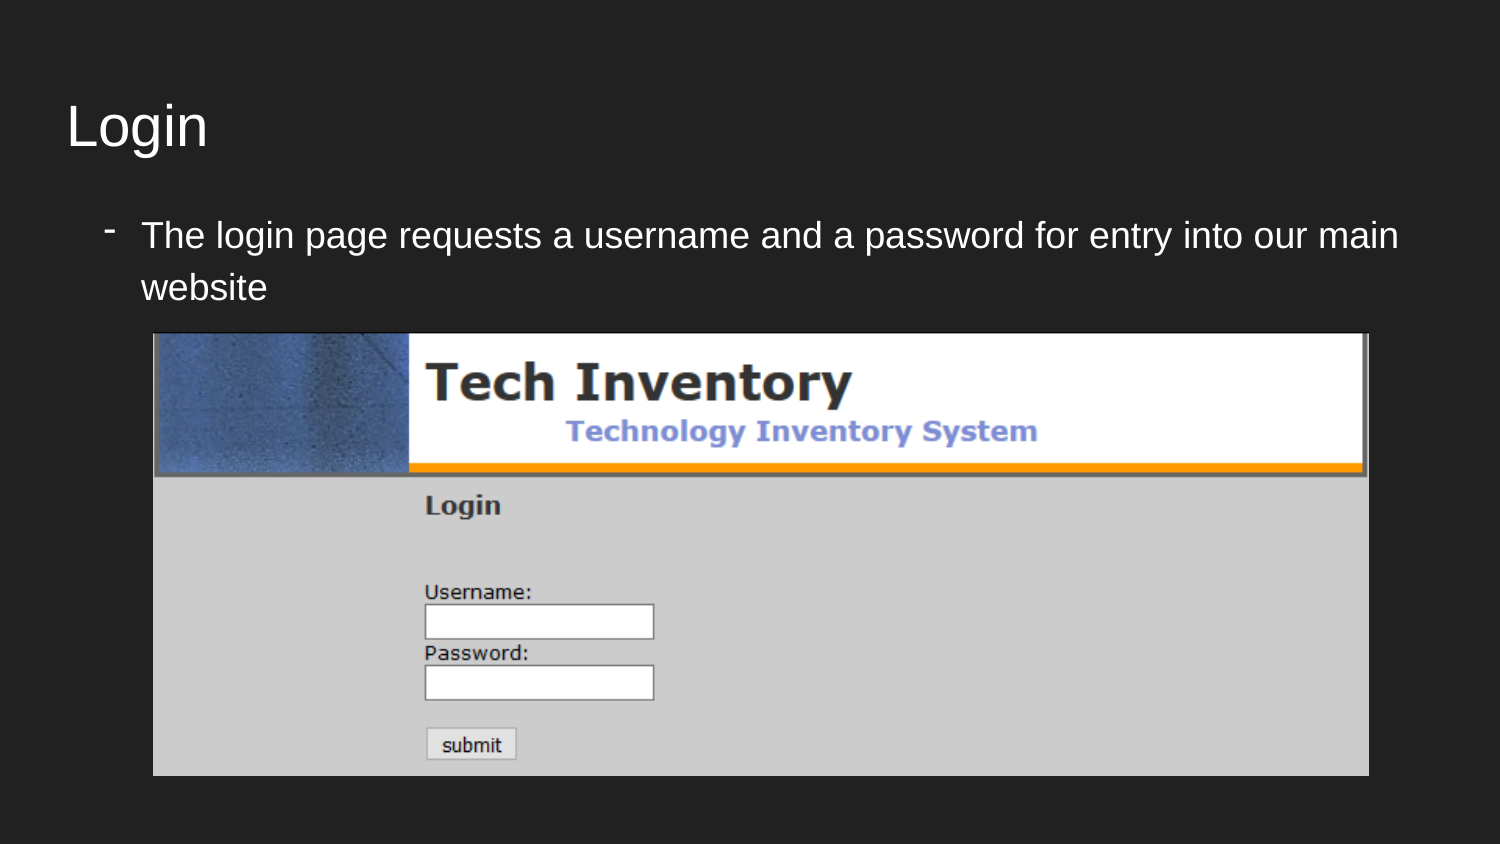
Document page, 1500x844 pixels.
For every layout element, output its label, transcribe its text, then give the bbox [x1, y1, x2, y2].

list The login page requests a username and a password for entry into our main website [51, 189, 1449, 750]
title Login [51, 72, 1449, 167]
picture [152, 332, 1370, 777]
